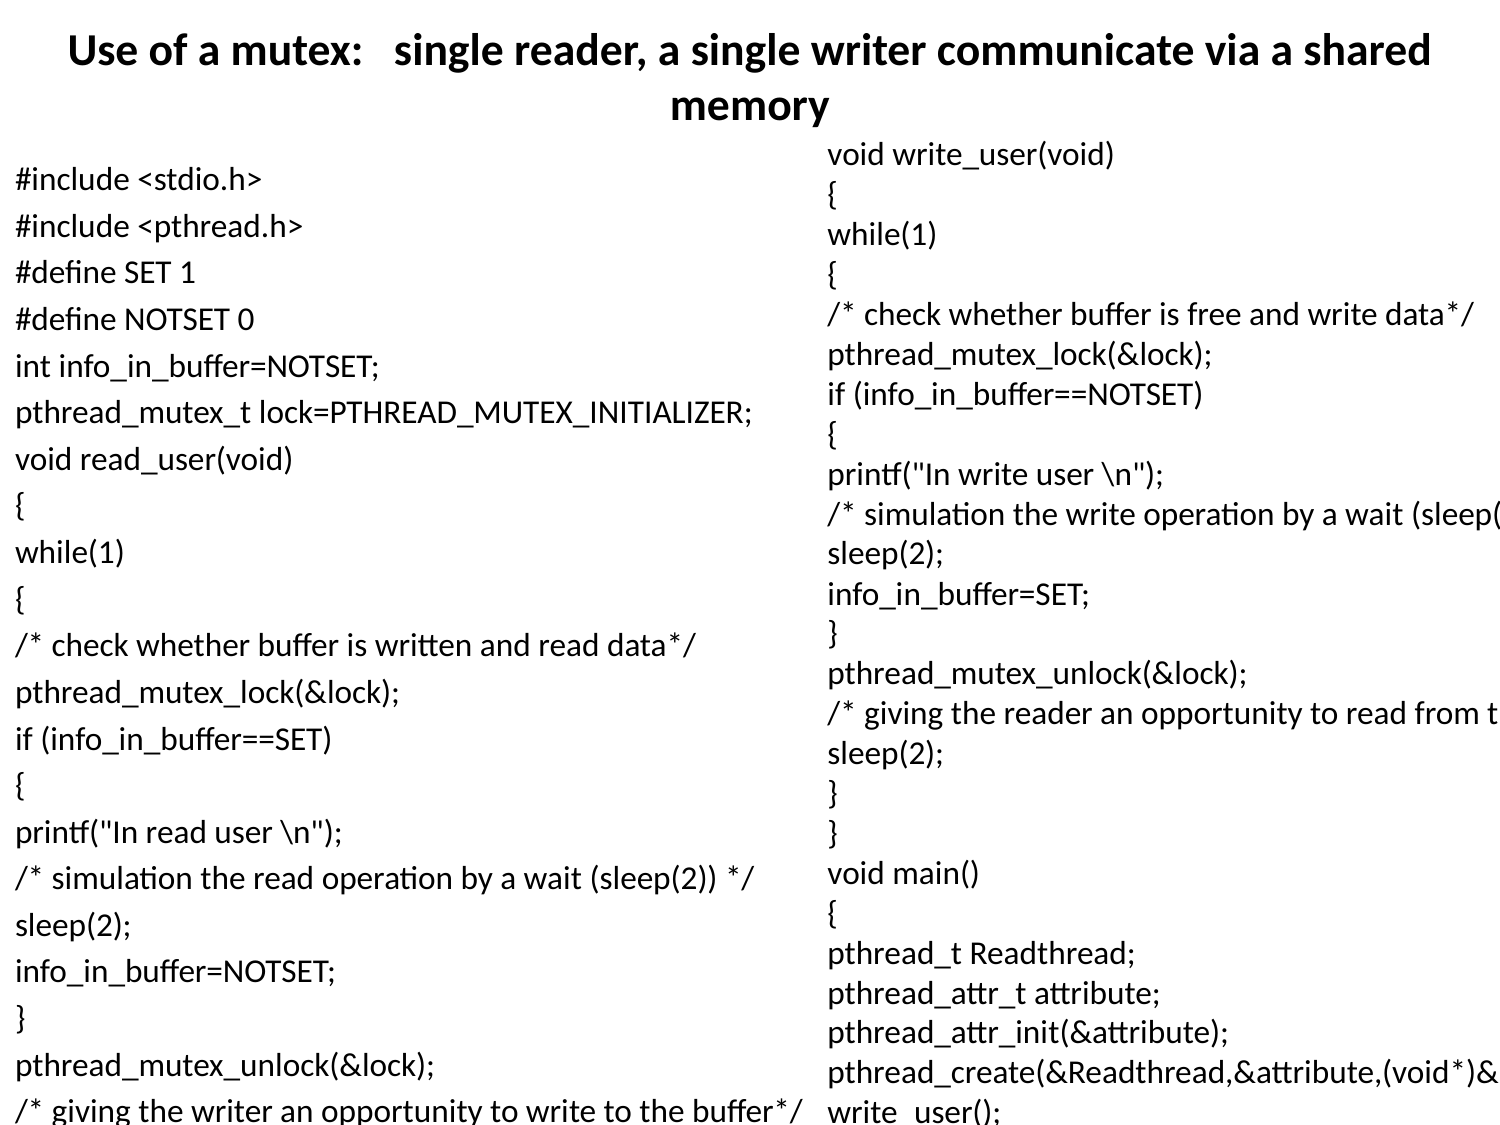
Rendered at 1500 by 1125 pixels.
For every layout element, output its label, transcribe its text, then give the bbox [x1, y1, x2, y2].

text_box void write_user(void) { while(1) { /* check whether buffer is free and write data*/ pthread_mutex_lock(&lock); if (info_in_buffer==NOTSET) { printf("In write user \n"); /* simulation the write operation by a wait (sleep(2)) */ sleep(2); info_in_buffer=SET; } pthread_mutex_unlock(&lock); /* giving the reader an opportunity to read from the buffer*/ sleep(2); } } void main() { pthread_t Readthread; pthread_attr_t attribute; pthread_attr_init(&attribute); pthread_create(&Readthread,&attribute,(void*)&read_user,NULL); write_user(); } [812, 124, 1500, 1088]
title Use of a mutex: single reader, a single writer communicate via a shared memory [0, 12, 1500, 138]
subtitle #include <stdio.h> #include <pthread.h> #define SET 1 #define NOTSET 0 int info_in_buffer=NOTSET; pthread_mutex_t lock=PTHREAD_MUTEX_INITIALIZER; void read_user(void) { while(1) { /* check whether buffer is written and read data*/ pthread_mutex_lock(&lock); if (info_in_buffer==SET) { printf("In read user \n"); /* simulation the read operation by a wait (sleep(2)) */ sleep(2); info_in_buffer=NOTSET; } pthread_mutex_unlock(&lock); /* giving the writer an opportunity to write to the buffer*/ sleep(2); } } [0, 149, 1388, 1113]
